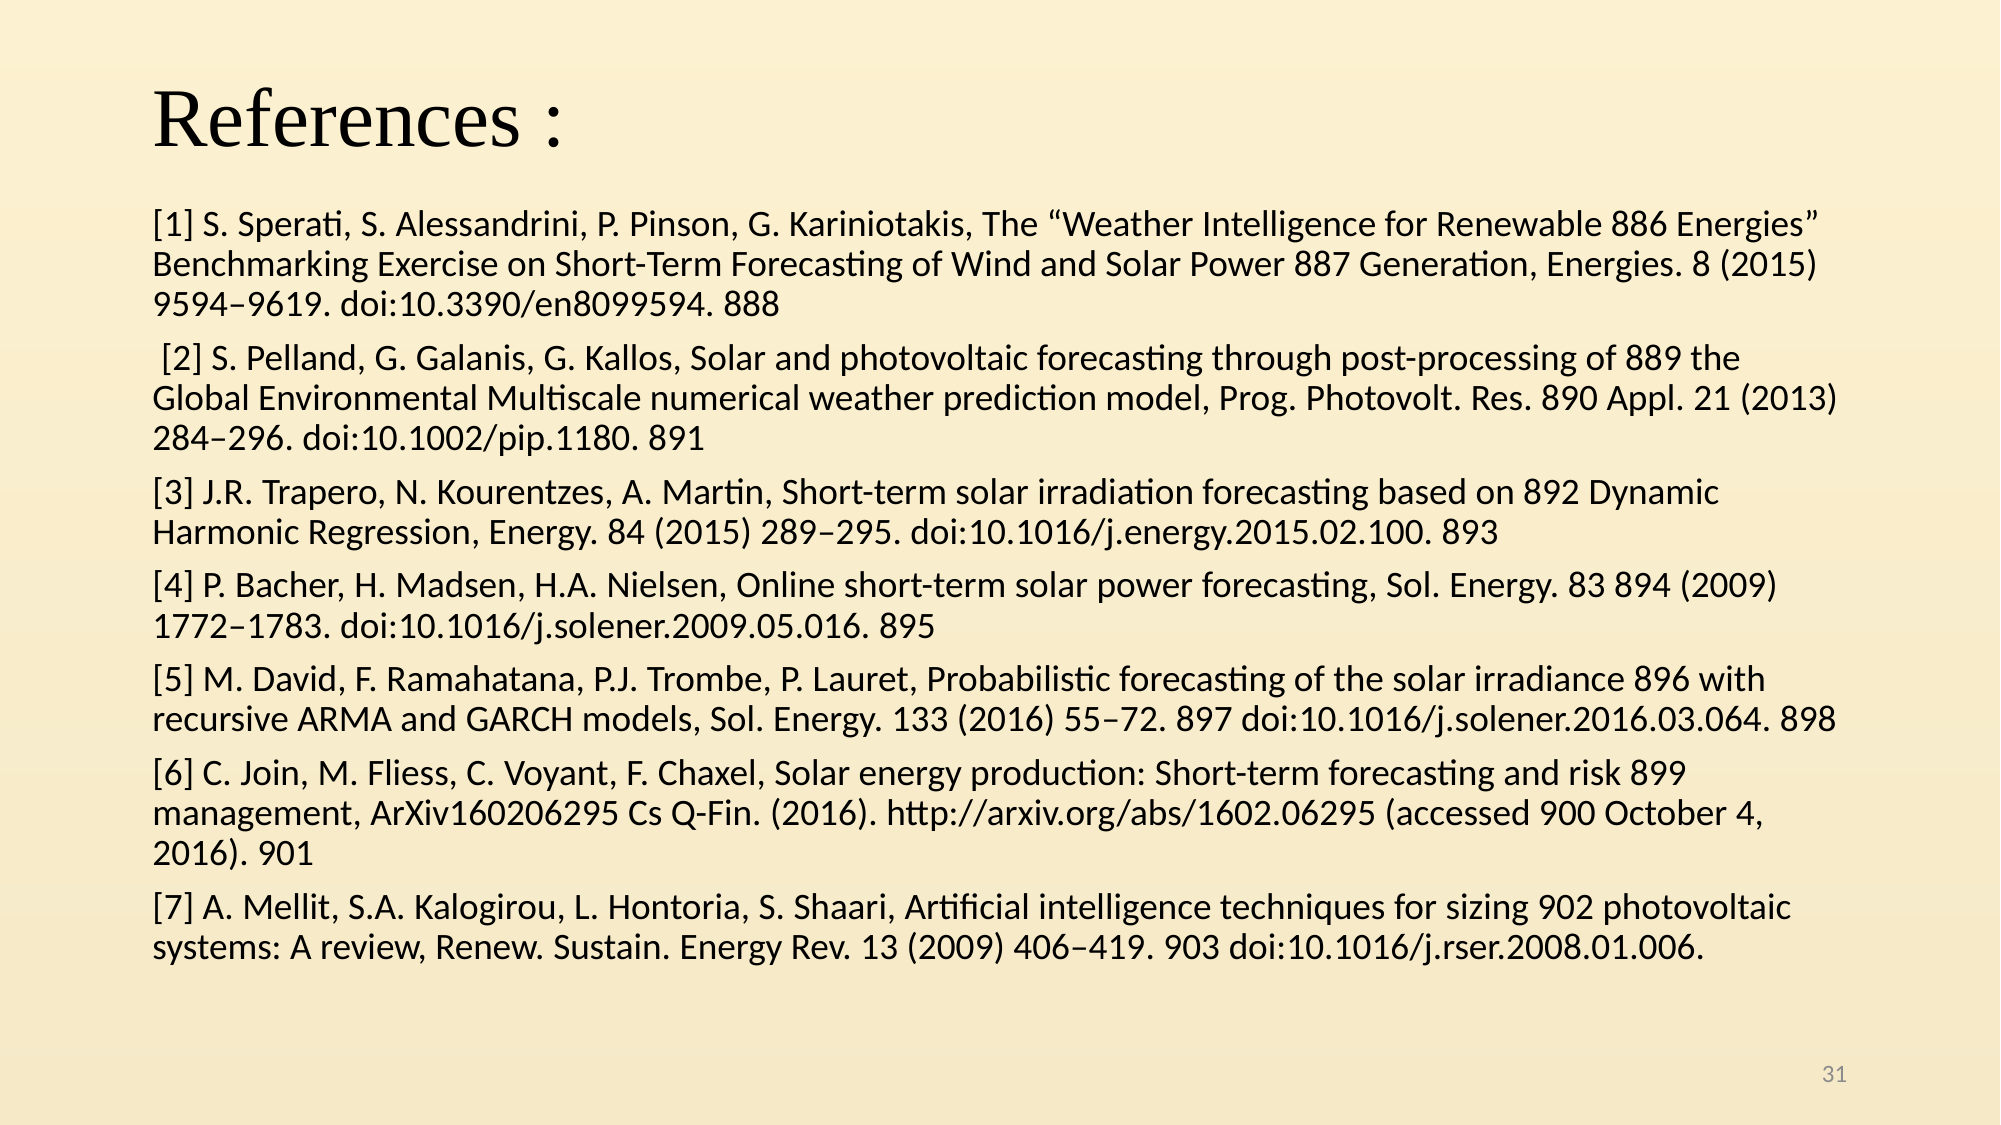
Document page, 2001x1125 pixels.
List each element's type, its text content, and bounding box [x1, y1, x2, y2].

title References : [137, 59, 1863, 179]
slide_number 31 [1412, 1042, 1863, 1103]
list [1] S. Sperati, S. Alessandrini, P. Pinson, G. Kariniotakis, The “Weather Intelligence for Renewable 886 Energies” Benchmarking Exercise on Short-Term Forecasting of Wind and Solar Power 887 Generation, Energies. 8 (2015) 9594–9619. doi:10.3390/en8099594. 888 [2] S. Pelland, G. Galanis, G. Kallos, Solar and photovoltaic forecasting through post-processing of 889 the Global Environmental Multiscale numerical weather prediction model, Prog. Photovolt. Res. 890 Appl. 21 (2013) 284–296. doi:10.1002/pip.1180. 891 [3] J.R. Trapero, N. Kourentzes, A. Martin, Short-term solar irradiation forecasting based on 892 Dynamic Harmonic Regression, Energy. 84 (2015) 289–295. doi:10.1016/j.energy.2015.02.100. 893 [4] P. Bacher, H. Madsen, H.A. Nielsen, Online short-term solar power forecasting, Sol. Energy. 83 894 (2009) 1772–1783. doi:10.1016/j.solener.2009.05.016. 895 [5] M. David, F. Ramahatana, P.J. Trombe, P. Lauret, Probabilistic forecasting of the solar irradiance 896 with recursive ARMA and GARCH models, Sol. Energy. 133 (2016) 55–72. 897 doi:10.1016/j.solener.2016.03.064. 898 [6] C. Join, M. Fliess, C. Voyant, F. Chaxel, Solar energy production: Short-term forecasting and risk 899 management, ArXiv160206295 Cs Q-Fin. (2016). http://arxiv.org/abs/1602.06295 (accessed 900 October 4, 2016). 901 [7] A. Mellit, S.A. Kalogirou, L. Hontoria, S. Shaari, Artificial intelligence techniques for sizing 902 photovoltaic systems: A review, Renew. Sustain. Energy Rev. 13 (2009) 406–419. 903 doi:10.1016/j.rser.2008.01.006. [137, 196, 1863, 1014]
